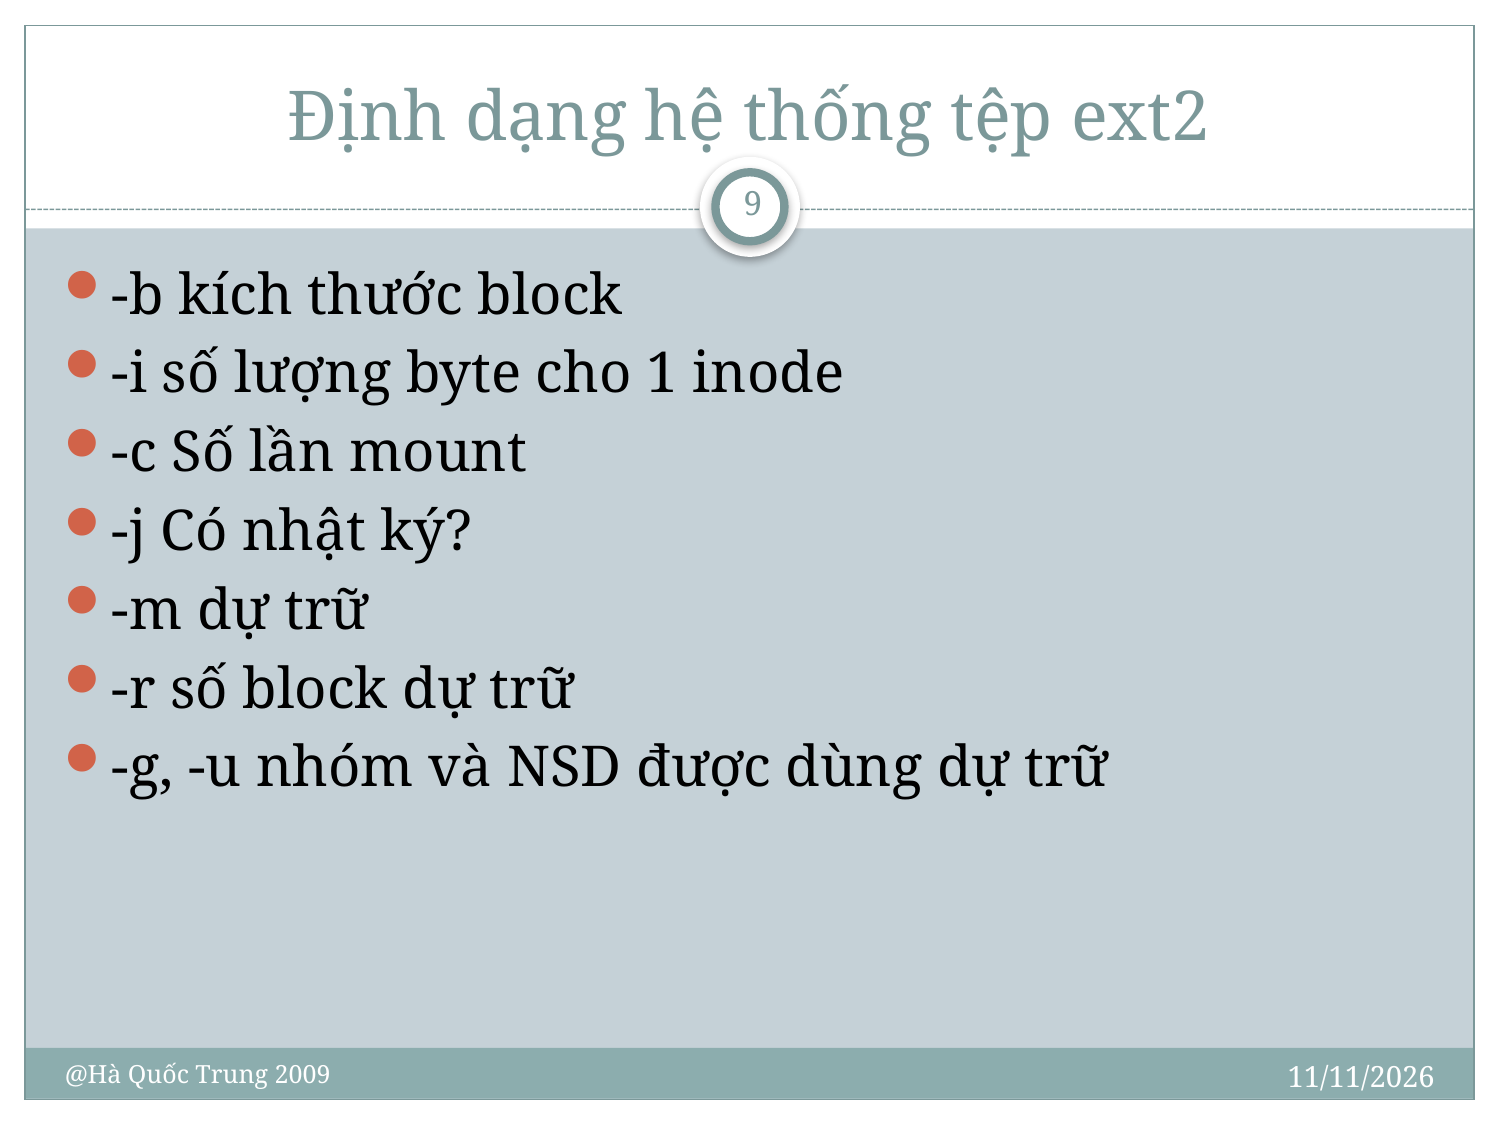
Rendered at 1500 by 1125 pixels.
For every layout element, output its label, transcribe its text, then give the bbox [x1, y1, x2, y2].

title Định dạng hệ thống tệp ext2 [49, 37, 1450, 162]
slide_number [950, 1050, 1450, 1111]
list -b kích thước block -i số lượng byte cho 1 inode -c Số lần mount -j Có nhật ký? -m dự trữ -r số block dự trữ -g, -u nhóm và NSD được dùng dự trữ [49, 250, 1445, 1001]
footer @Hà Quốc Trung 2009 [50, 1051, 638, 1112]
slide_number 9 [715, 168, 791, 241]
